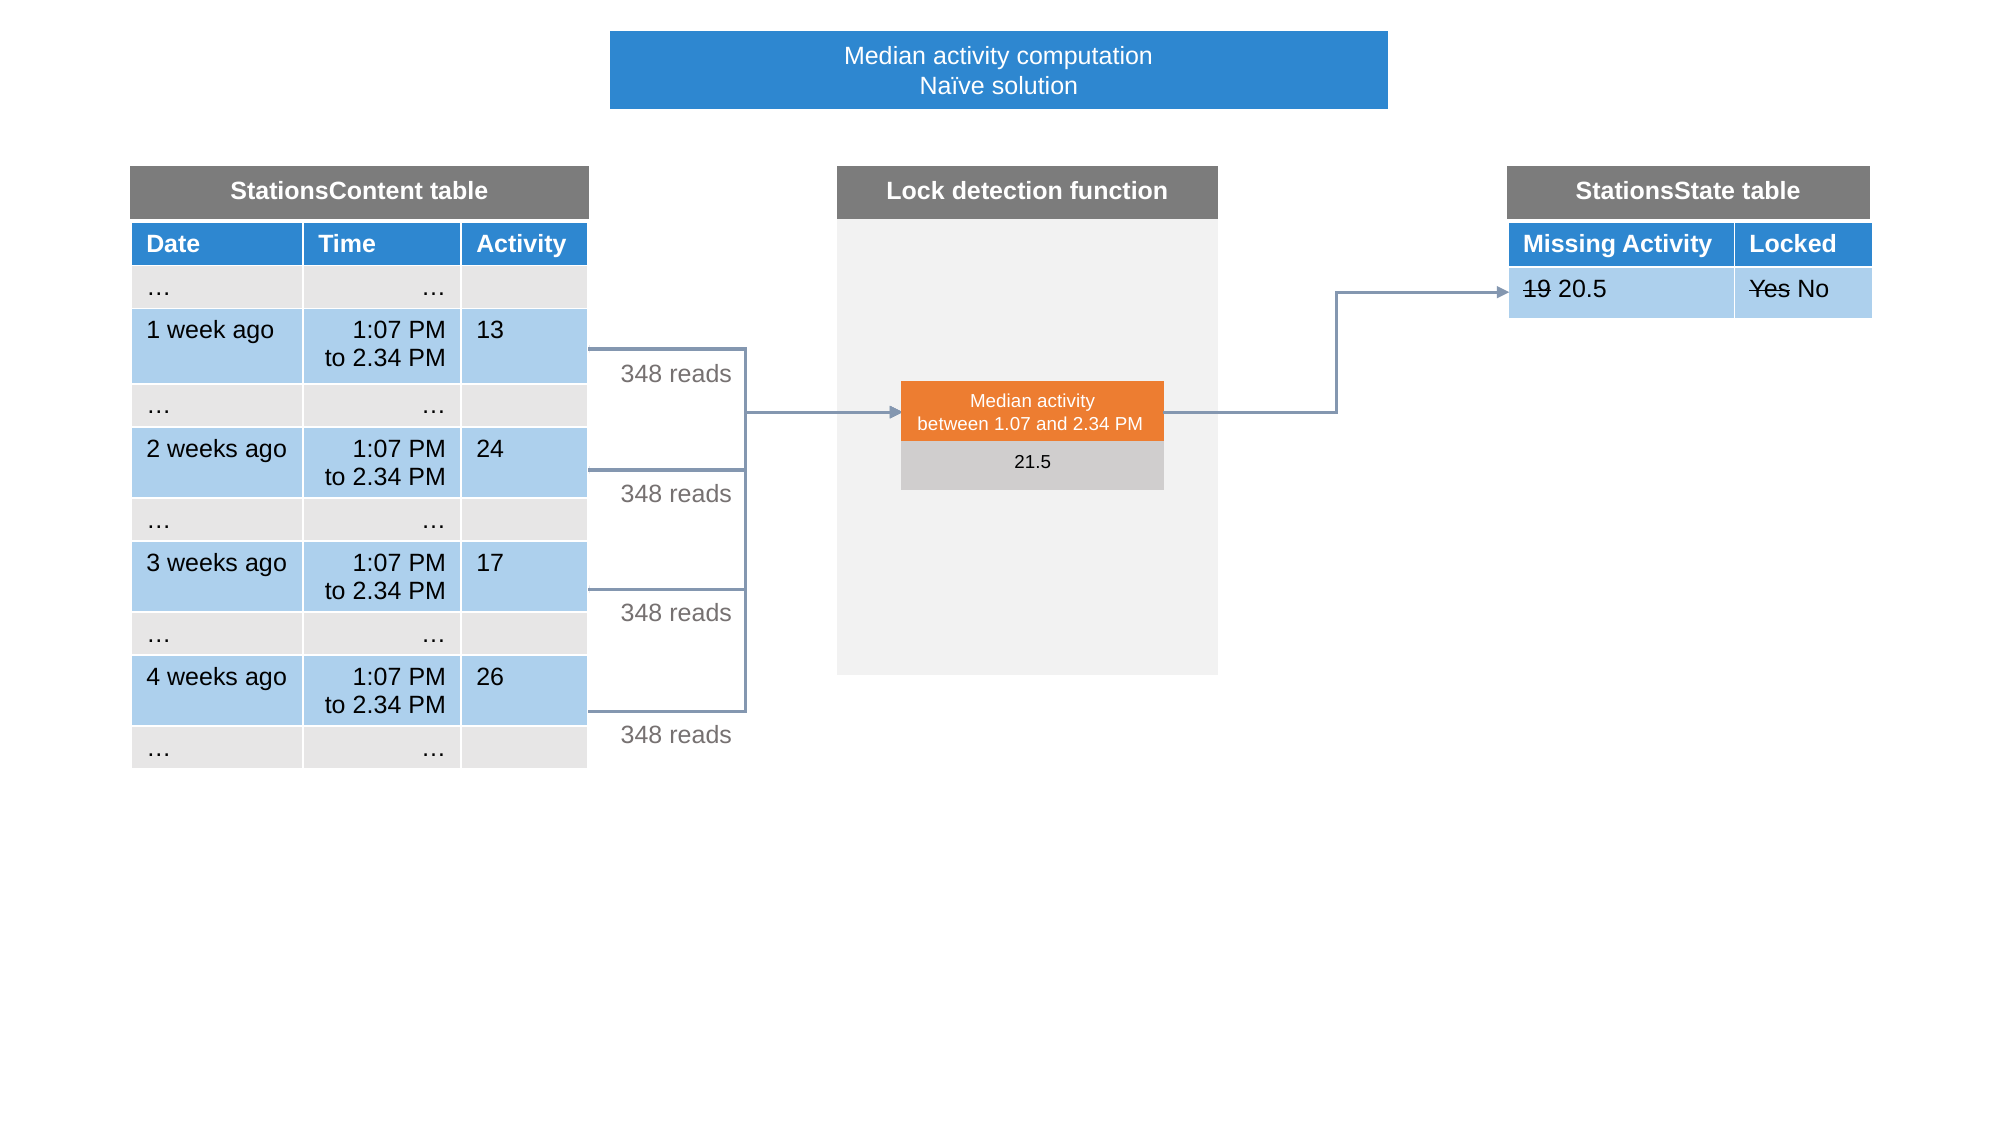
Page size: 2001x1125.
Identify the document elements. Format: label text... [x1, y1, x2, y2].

table_cell 4 weeks ago [132, 656, 302, 725]
text_box Lock detection function [837, 166, 1218, 219]
table_cell 1:07 PM to 2.34 PM [304, 656, 460, 725]
table_cell … [132, 499, 302, 540]
table_cell 2 weeks ago [132, 428, 302, 497]
table_cell 17 [462, 542, 587, 611]
table_cell … [304, 499, 460, 540]
text_box StationsContent table [130, 166, 589, 219]
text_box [1163, 292, 1510, 413]
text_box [588, 470, 903, 590]
table_cell 13 [462, 309, 587, 383]
table_cell … [132, 266, 302, 308]
text_box StationsState table [1507, 166, 1870, 219]
table_cell 24 [462, 428, 587, 497]
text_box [588, 590, 903, 712]
text_box 21.5 [903, 441, 1164, 490]
table_header Missing Activity [1509, 223, 1734, 266]
table_cell … [304, 266, 460, 308]
table_cell … [132, 727, 302, 768]
text_box [903, 414, 1218, 675]
table_cell … [132, 385, 302, 426]
text_box 348 reads [605, 712, 748, 756]
table_cell 26 [462, 656, 587, 725]
table_cell [462, 266, 587, 308]
table_cell [462, 727, 587, 768]
table_cell … [132, 613, 302, 654]
table_cell Yes No [1735, 268, 1872, 318]
text_box Median activity computation Naïve solution [610, 31, 1388, 109]
table_cell 19 20.5 [1509, 268, 1734, 318]
table_cell … [304, 613, 460, 654]
table_cell 1:07 PM to 2.34 PM [304, 309, 460, 383]
table_cell … [304, 727, 460, 768]
table_cell [462, 385, 587, 426]
table_header Activity [462, 223, 587, 265]
table_cell 1:07 PM to 2.34 PM [304, 428, 460, 497]
text_box Median activity between 1.07 and 2.34 PM [903, 381, 1164, 441]
table_cell [462, 613, 587, 654]
table_cell 1:07 PM to 2.34 PM [304, 542, 460, 611]
table_header Time [304, 223, 460, 265]
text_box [588, 348, 903, 413]
table_cell [462, 499, 587, 540]
text_box [837, 219, 1218, 381]
table_cell … [304, 385, 460, 426]
table_header Date [132, 223, 302, 265]
table_cell 1 week ago [132, 309, 302, 383]
table_header Locked [1735, 223, 1872, 266]
table_cell 3 weeks ago [132, 542, 302, 611]
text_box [588, 413, 903, 470]
